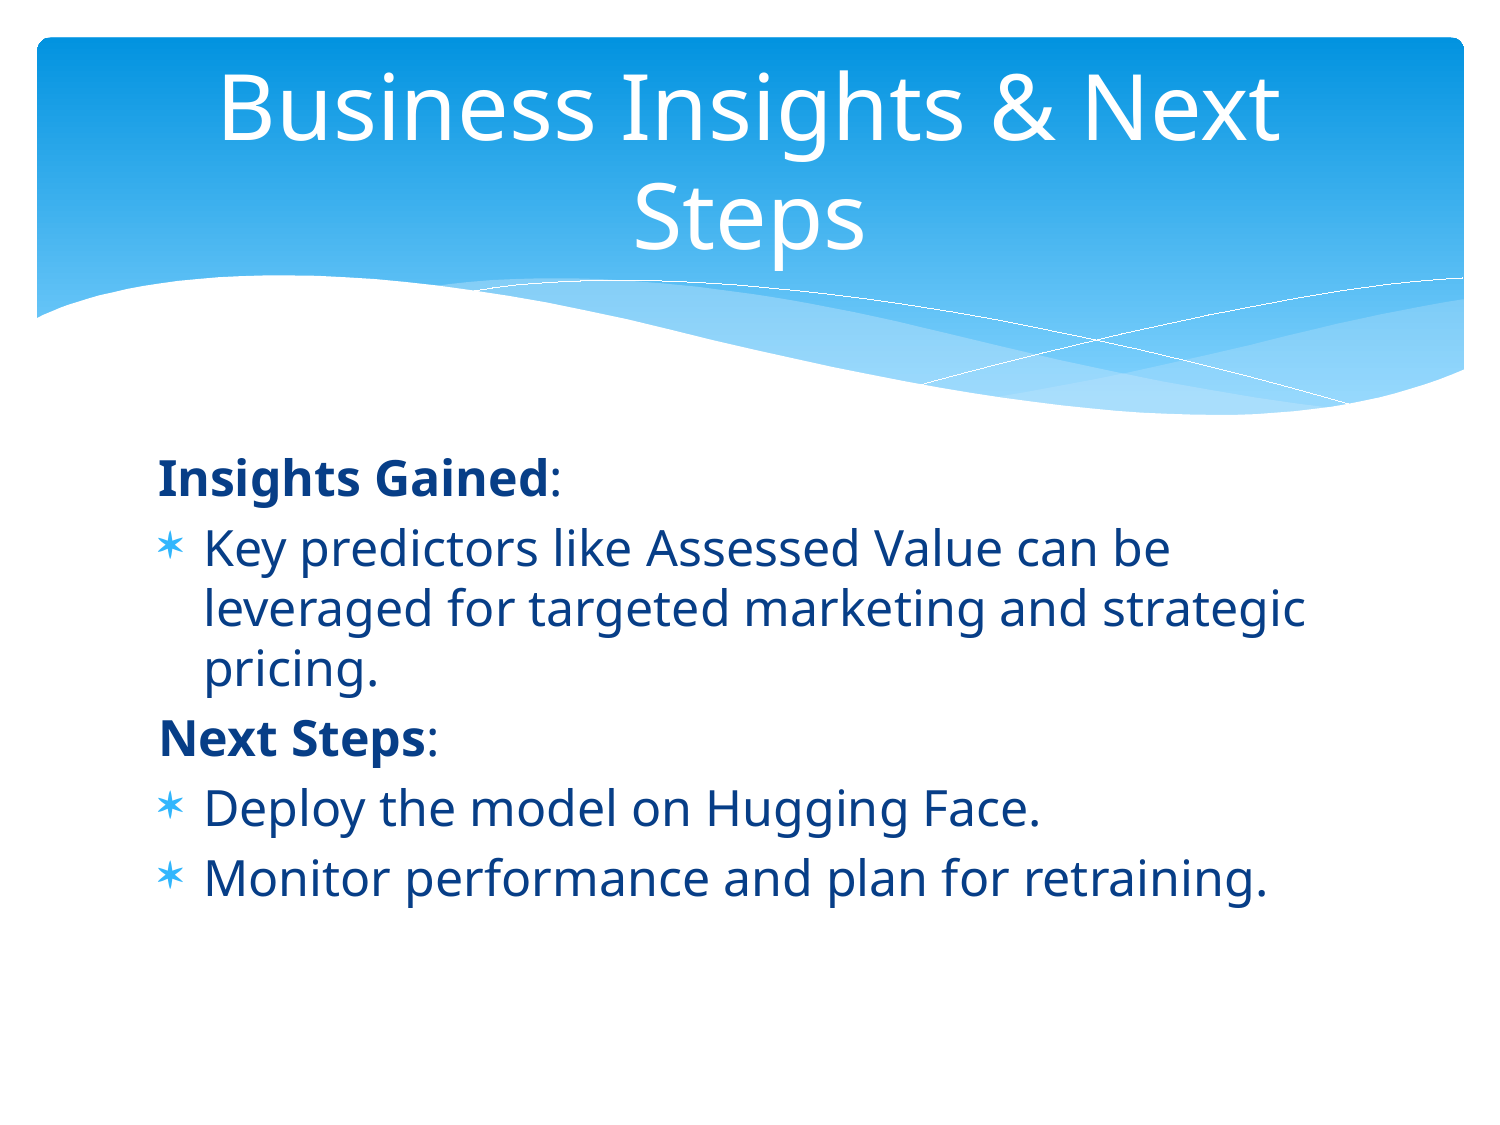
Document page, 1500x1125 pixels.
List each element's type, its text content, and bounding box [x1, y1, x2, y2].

list Insights Gained: Key predictors like Assessed Value can be leveraged for targeted marketing and strategic pricing. Next Steps: Deploy the model on Hugging Face. Monitor performance and plan for retraining. [143, 438, 1359, 1005]
title Business Insights & Next Steps [75, 55, 1425, 261]
